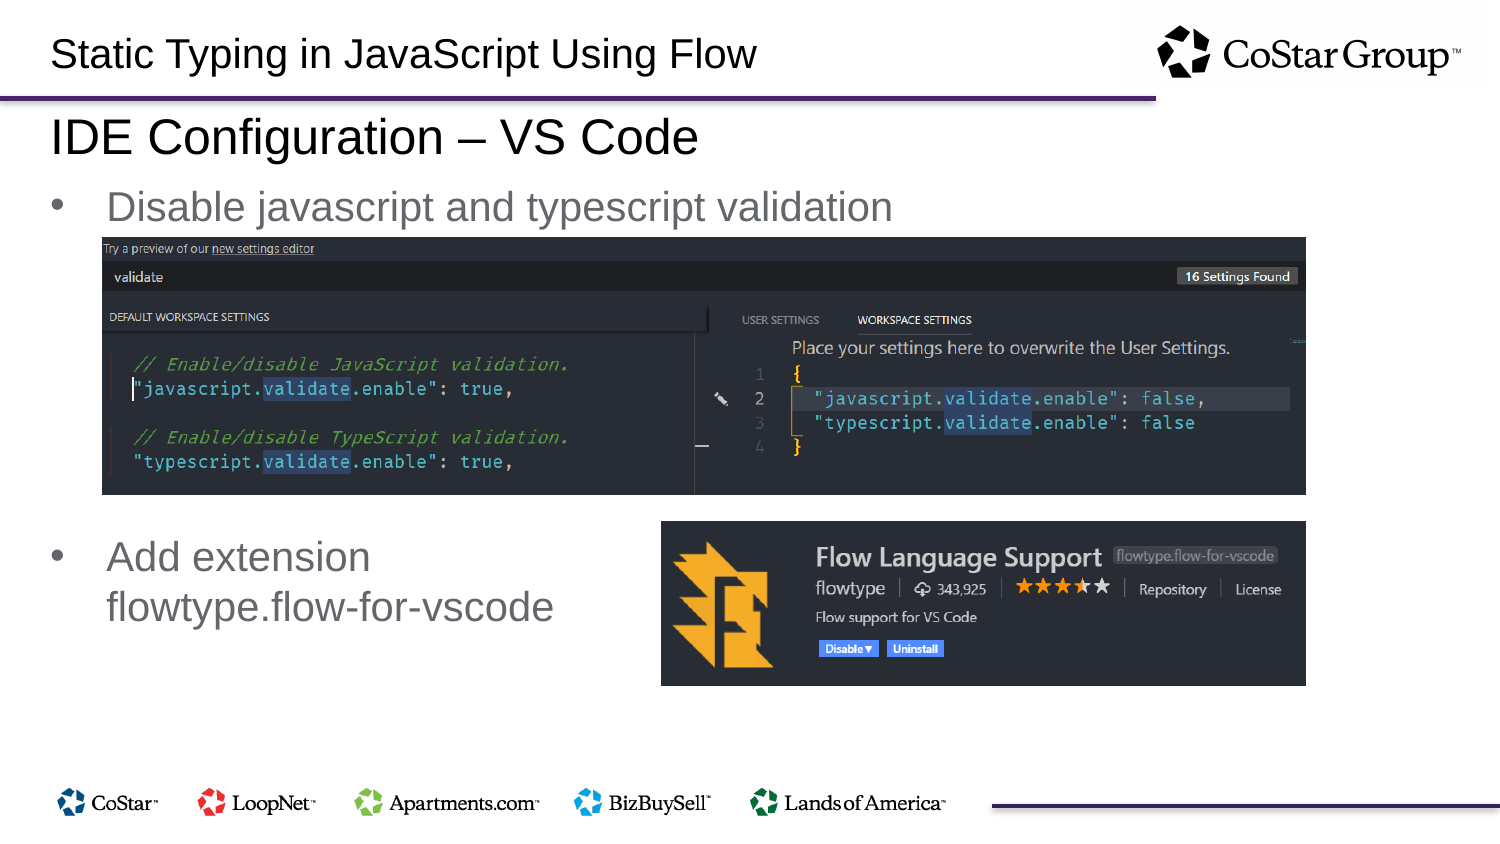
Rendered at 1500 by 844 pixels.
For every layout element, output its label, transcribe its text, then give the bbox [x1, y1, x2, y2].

picture [101, 237, 1306, 495]
picture [23, 760, 967, 840]
picture [660, 521, 1306, 687]
picture [1119, 0, 1487, 86]
list Disable javascript and typescript validation Add extension flowtype.flow-for-vscode [35, 172, 1463, 766]
list IDE Configuration – VS Code [35, 96, 739, 171]
list Static Typing in JavaScript Using Flow [35, 19, 779, 85]
